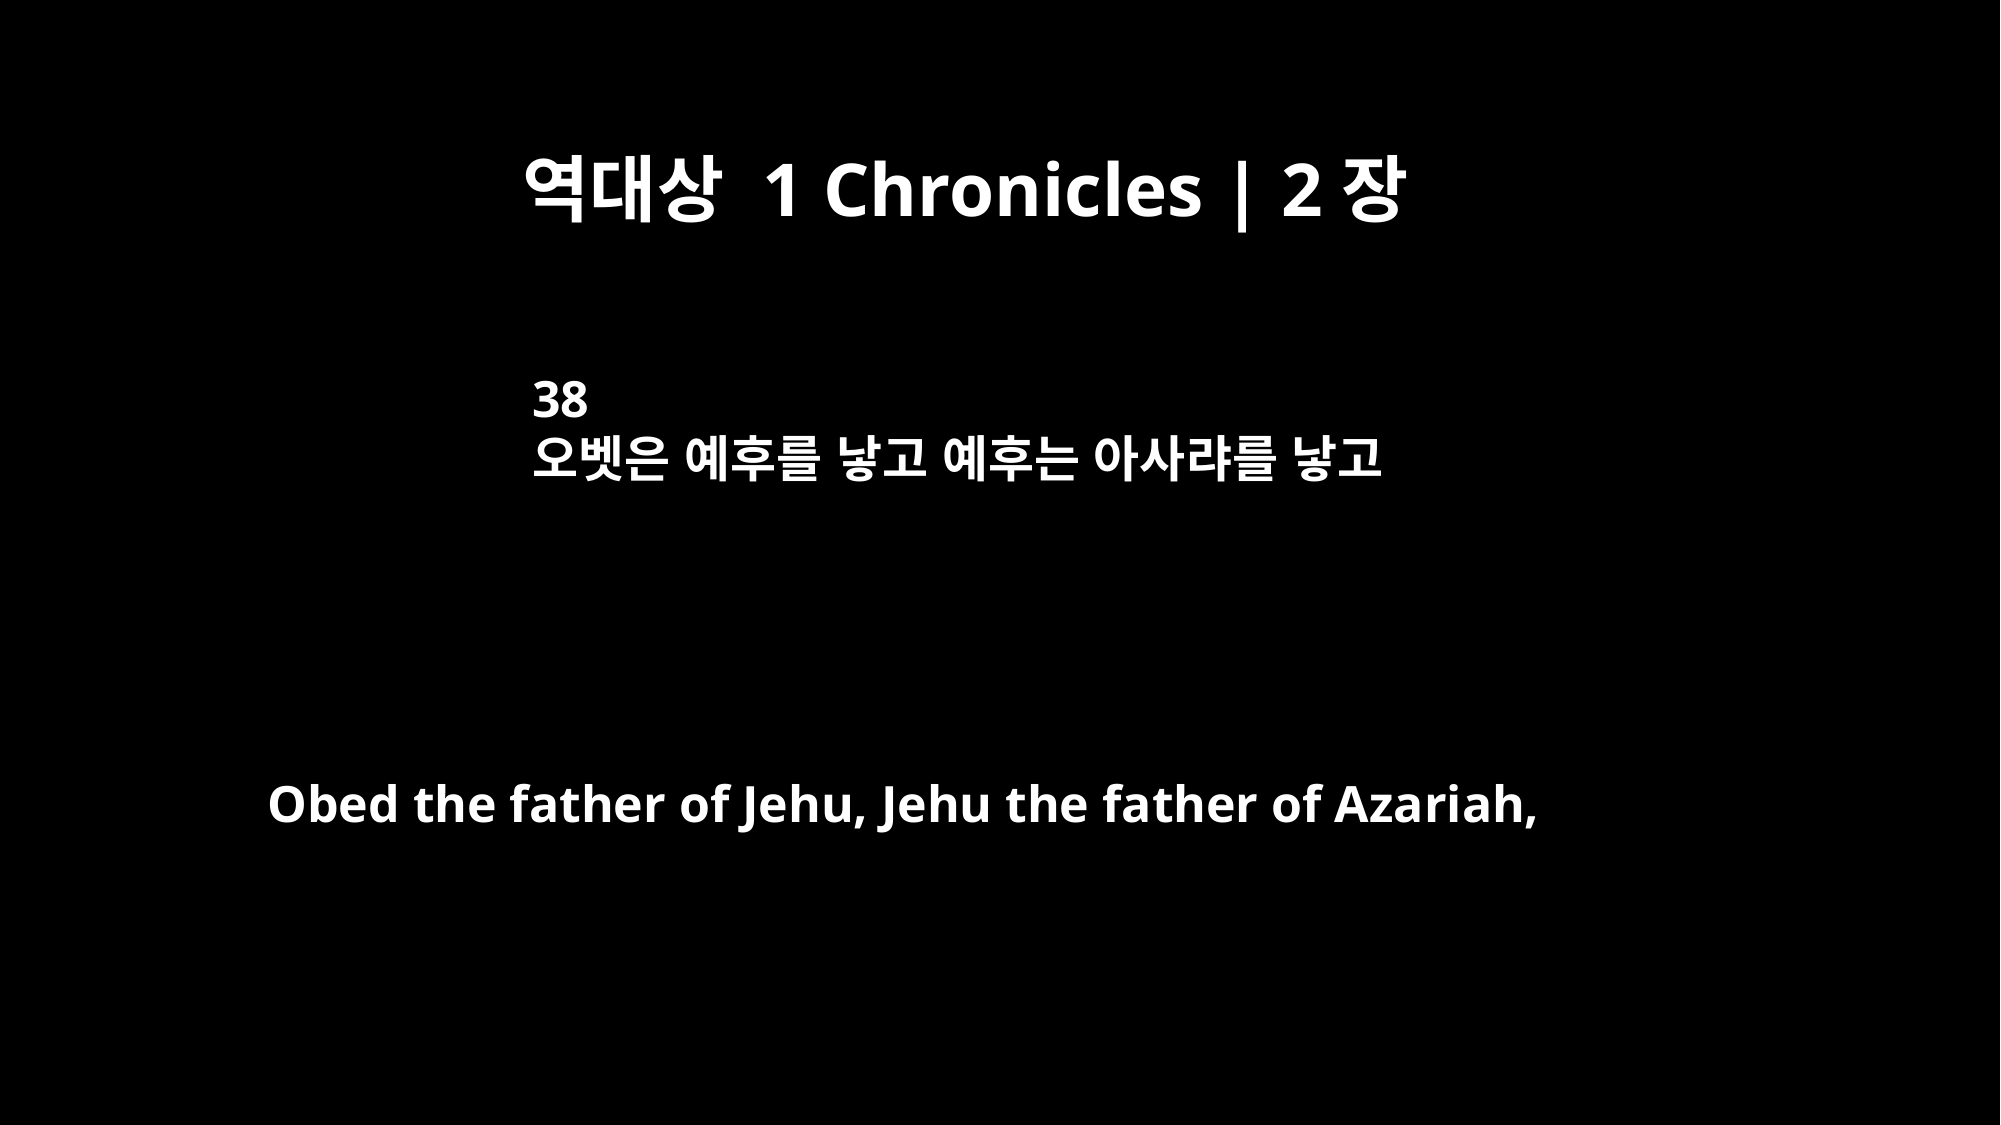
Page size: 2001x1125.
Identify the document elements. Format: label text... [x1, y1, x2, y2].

text_box 38 오벳은 예후를 낳고 예후는 아사랴를 낳고 [517, 359, 1400, 495]
text_box Obed the father of Jehu, Jehu the father of Azariah, [252, 764, 1555, 840]
text_box 역대상 1 Chronicles | 2장 [507, 136, 1424, 239]
